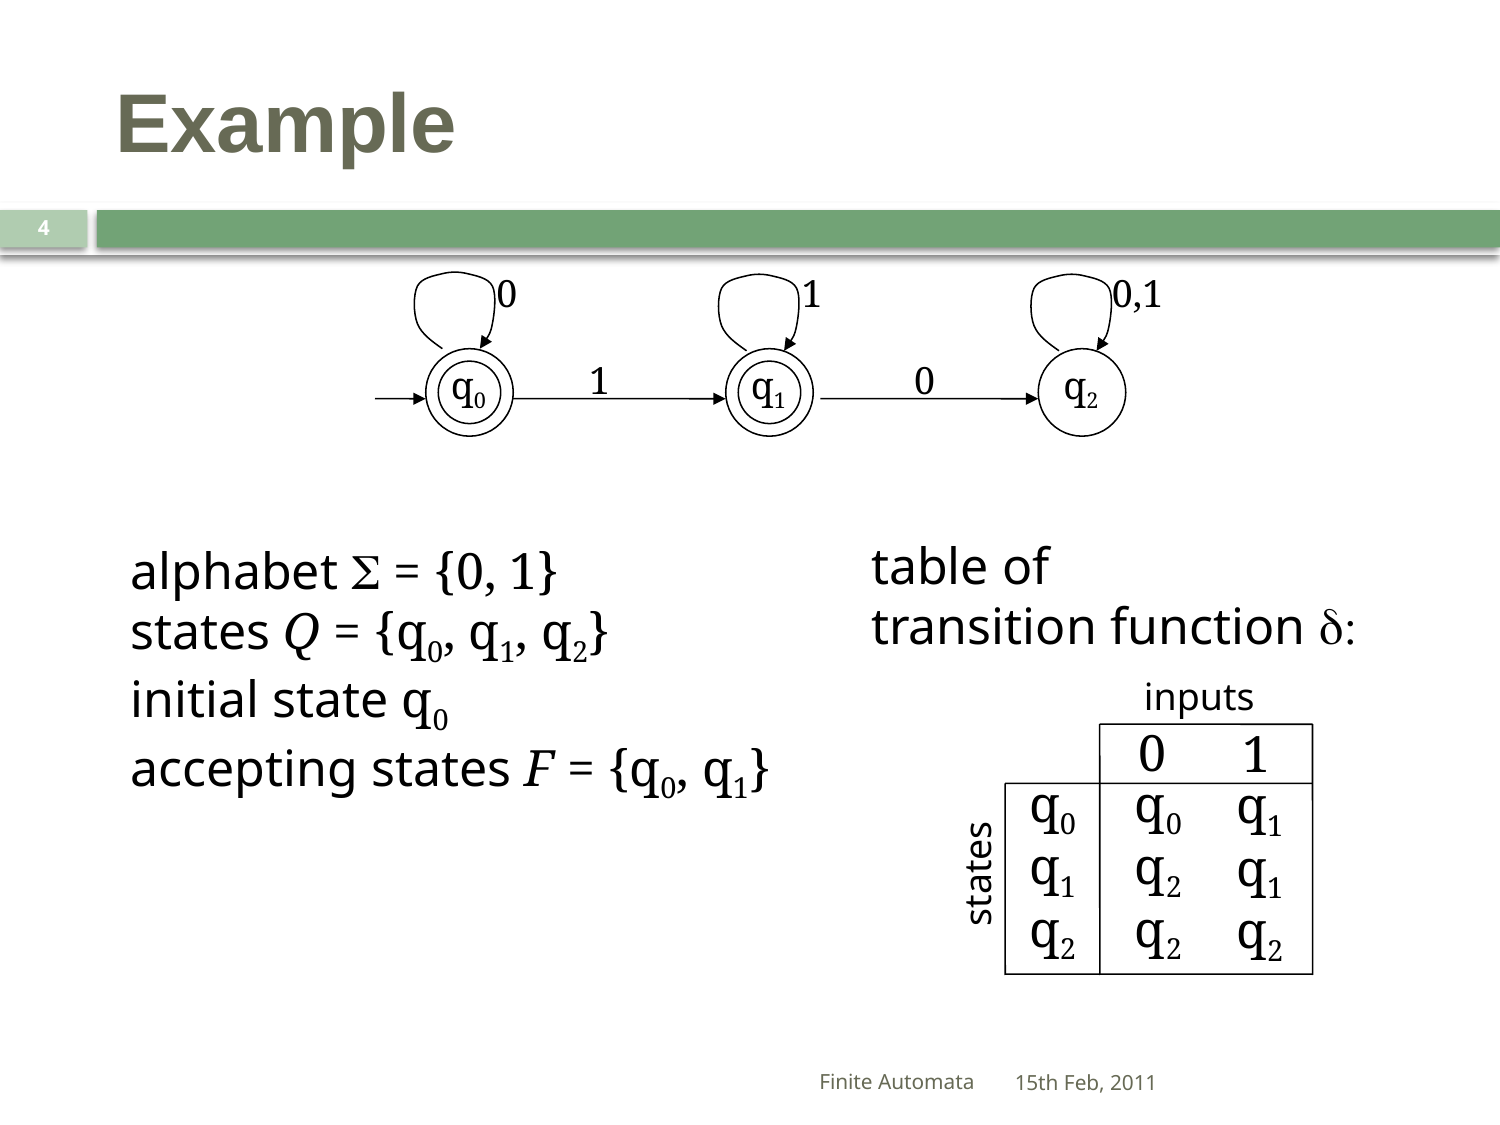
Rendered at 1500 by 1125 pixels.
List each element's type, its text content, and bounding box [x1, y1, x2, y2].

text_box q1 [1221, 828, 1299, 912]
slide_number 4 [0, 208, 88, 249]
text_box 1 [1227, 725, 1286, 766]
text_box states [946, 806, 1005, 942]
text_box 0 [899, 349, 950, 410]
text_box [725, 362, 814, 437]
text_box table of transition function d: [856, 527, 1386, 662]
text_box q1 [1014, 827, 1092, 889]
title Example [100, 37, 1438, 200]
text_box 1 [786, 262, 838, 323]
text_box q2 [1221, 912, 1299, 974]
text_box q1 [736, 354, 801, 421]
text_box [374, 392, 426, 405]
text_box 0 [1124, 713, 1182, 724]
text_box q0 [1120, 764, 1197, 827]
text_box 0 [481, 262, 533, 323]
text_box [718, 274, 798, 351]
text_box 0,1 [1097, 262, 1179, 323]
text_box [1030, 274, 1110, 351]
text_box q2 [1120, 827, 1197, 889]
text_box [625, 392, 726, 405]
text_box inputs [1129, 665, 1270, 724]
text_box q2 [1014, 889, 1092, 973]
text_box [950, 392, 1039, 405]
text_box alphabet S = {0, 1} states Q = {q0, q1, q2} initial state q0 accepting states F = {q0, q1} [115, 532, 786, 812]
footer Finite Automata [99, 1052, 990, 1113]
text_box q0 [436, 354, 501, 421]
text_box 1 [1227, 715, 1286, 724]
text_box q0 [1014, 764, 1092, 827]
text_box q1 [1221, 766, 1299, 828]
text_box [414, 272, 493, 349]
text_box [738, 361, 801, 424]
text_box 0 [1124, 725, 1182, 764]
text_box q2 [1120, 889, 1197, 973]
text_box 1 [574, 349, 625, 410]
text_box q2 [1048, 354, 1059, 363]
text_box q2 [1105, 354, 1114, 361]
text_box [425, 362, 514, 437]
text_box [448, 349, 491, 354]
text_box [1038, 351, 1126, 437]
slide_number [999, 1052, 1438, 1113]
